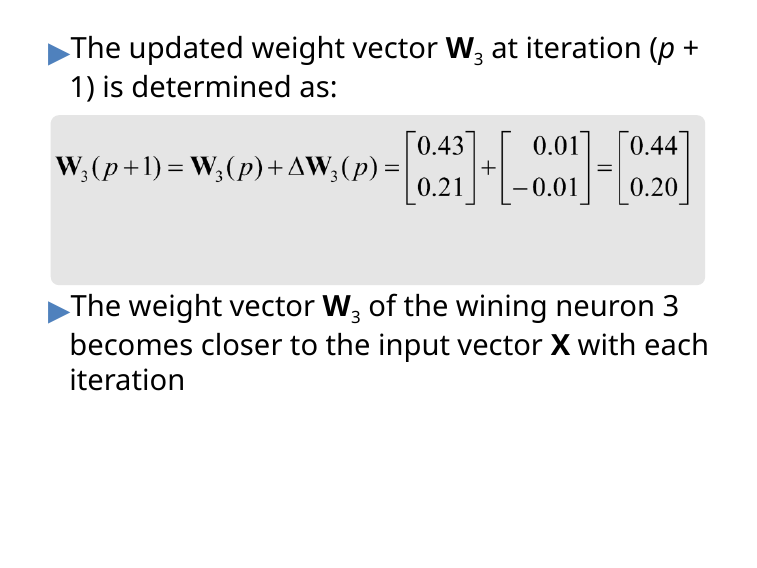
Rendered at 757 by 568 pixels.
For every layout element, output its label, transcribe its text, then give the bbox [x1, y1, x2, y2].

picture [50, 125, 693, 209]
list The updated weight vector W3 at iteration (p + 1) is determined as: The weight vector W3 of the wining neuron 3 becomes closer to the input vector X with each iteration [31, 25, 731, 537]
